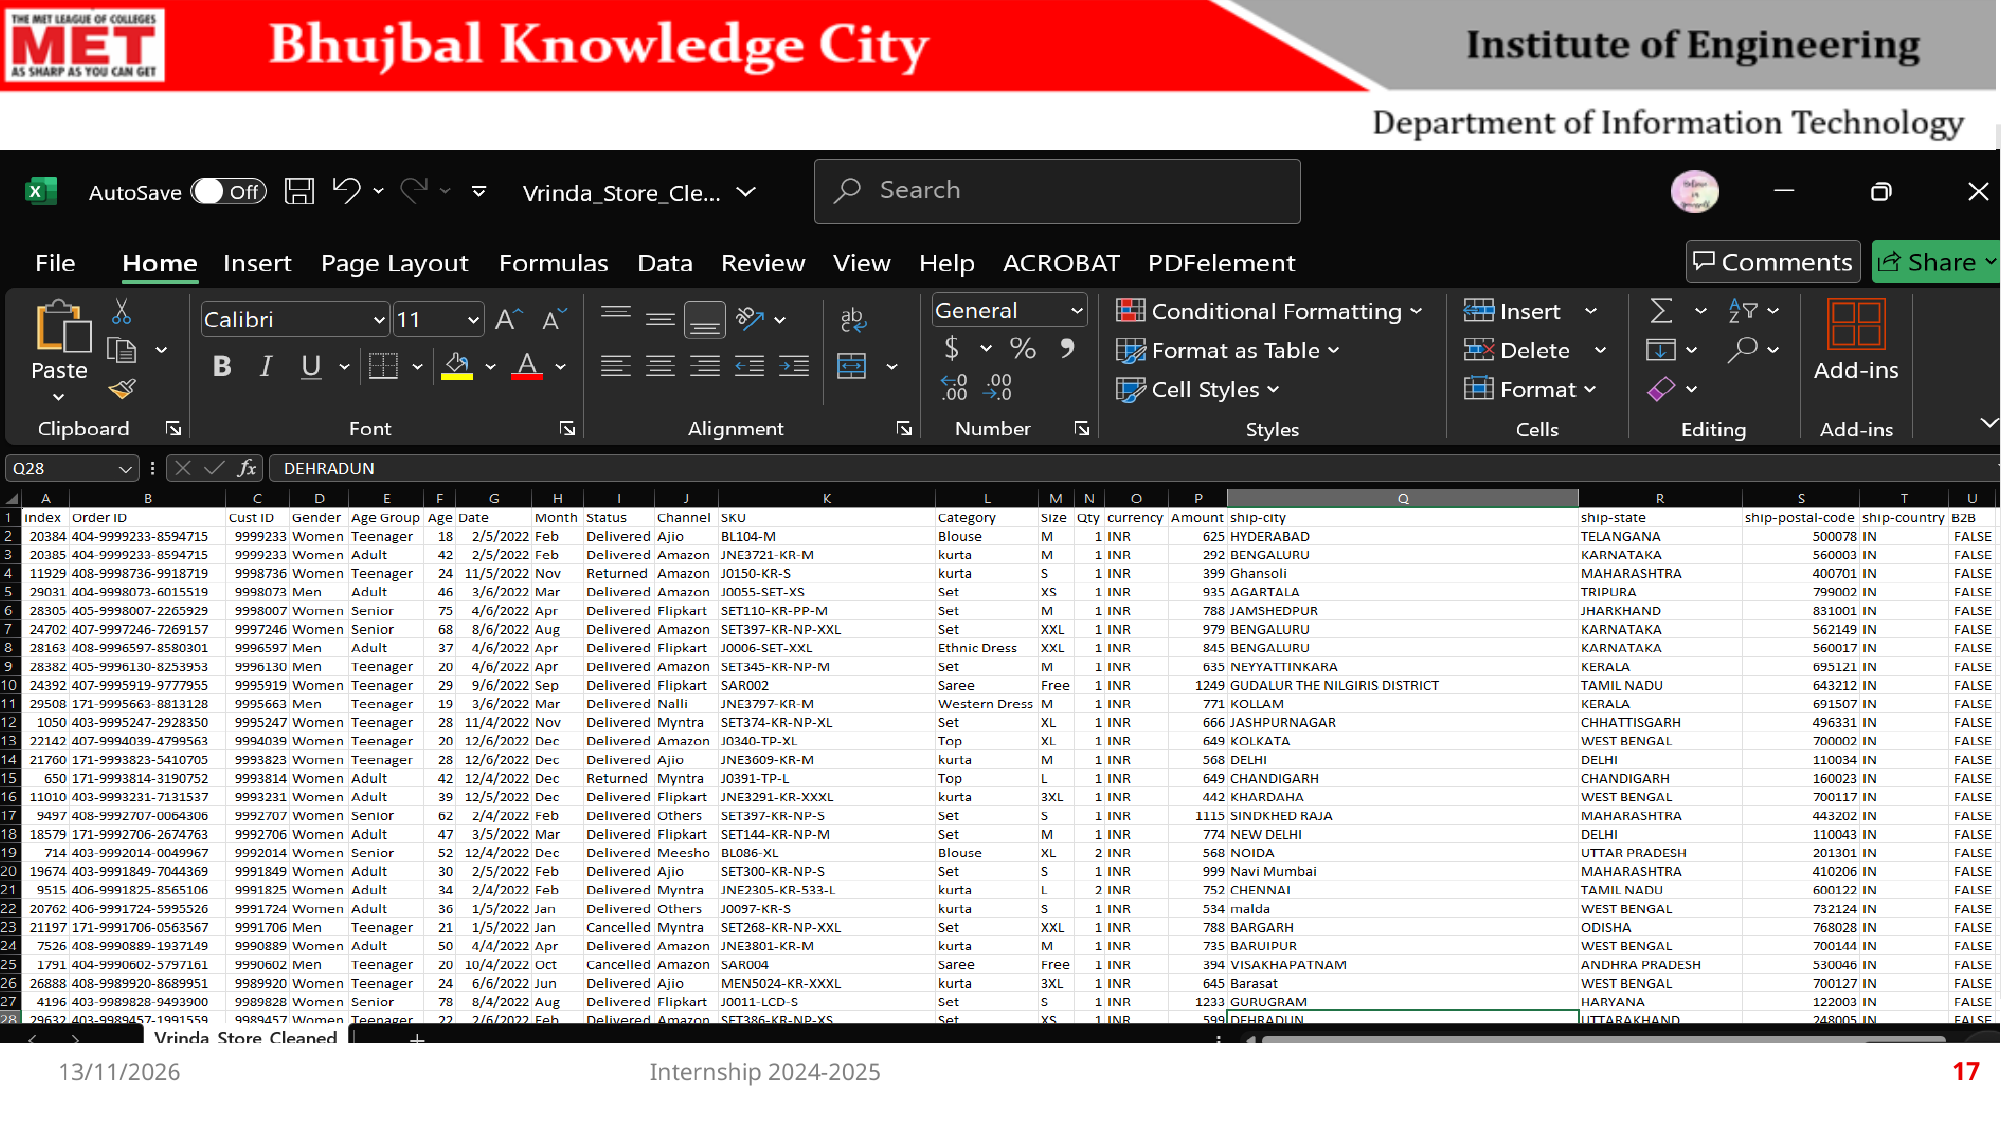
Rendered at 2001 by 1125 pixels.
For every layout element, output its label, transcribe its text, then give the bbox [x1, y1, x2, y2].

footer Internship 2024-2025 [634, 1043, 1605, 1103]
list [0, 149, 2000, 1043]
picture [0, 0, 1996, 151]
slide_number 17 [1744, 1043, 1996, 1103]
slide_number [43, 1043, 493, 1103]
